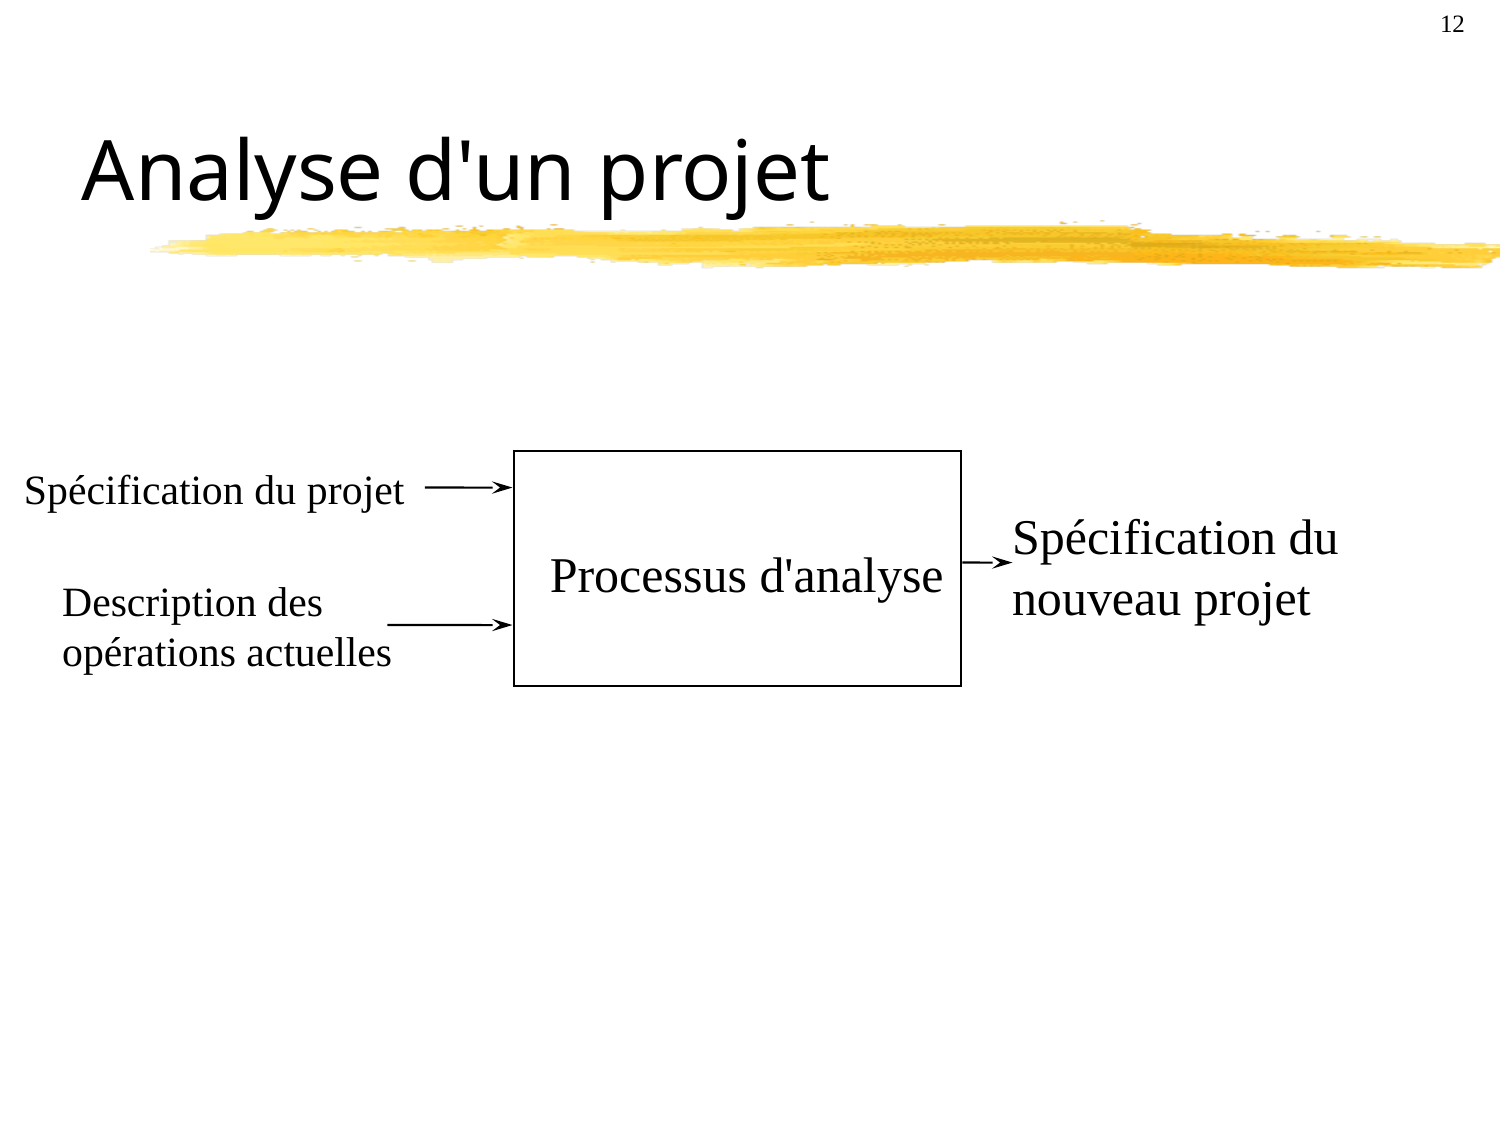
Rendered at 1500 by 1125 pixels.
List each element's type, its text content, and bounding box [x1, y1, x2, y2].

text_box Processus d'analyse [534, 534, 960, 610]
text_box [991, 556, 1013, 569]
text_box [513, 451, 962, 687]
title Analyse d'un projet [66, 37, 1342, 225]
text_box [491, 618, 513, 632]
text_box Description des opérations actuelles [46, 567, 408, 683]
text_box 12 [1424, 0, 1500, 46]
picture [150, 215, 1500, 279]
text_box Spécification du projet [8, 454, 420, 521]
text_box Spécification du nouveau projet [997, 497, 1355, 633]
text_box [491, 481, 513, 494]
